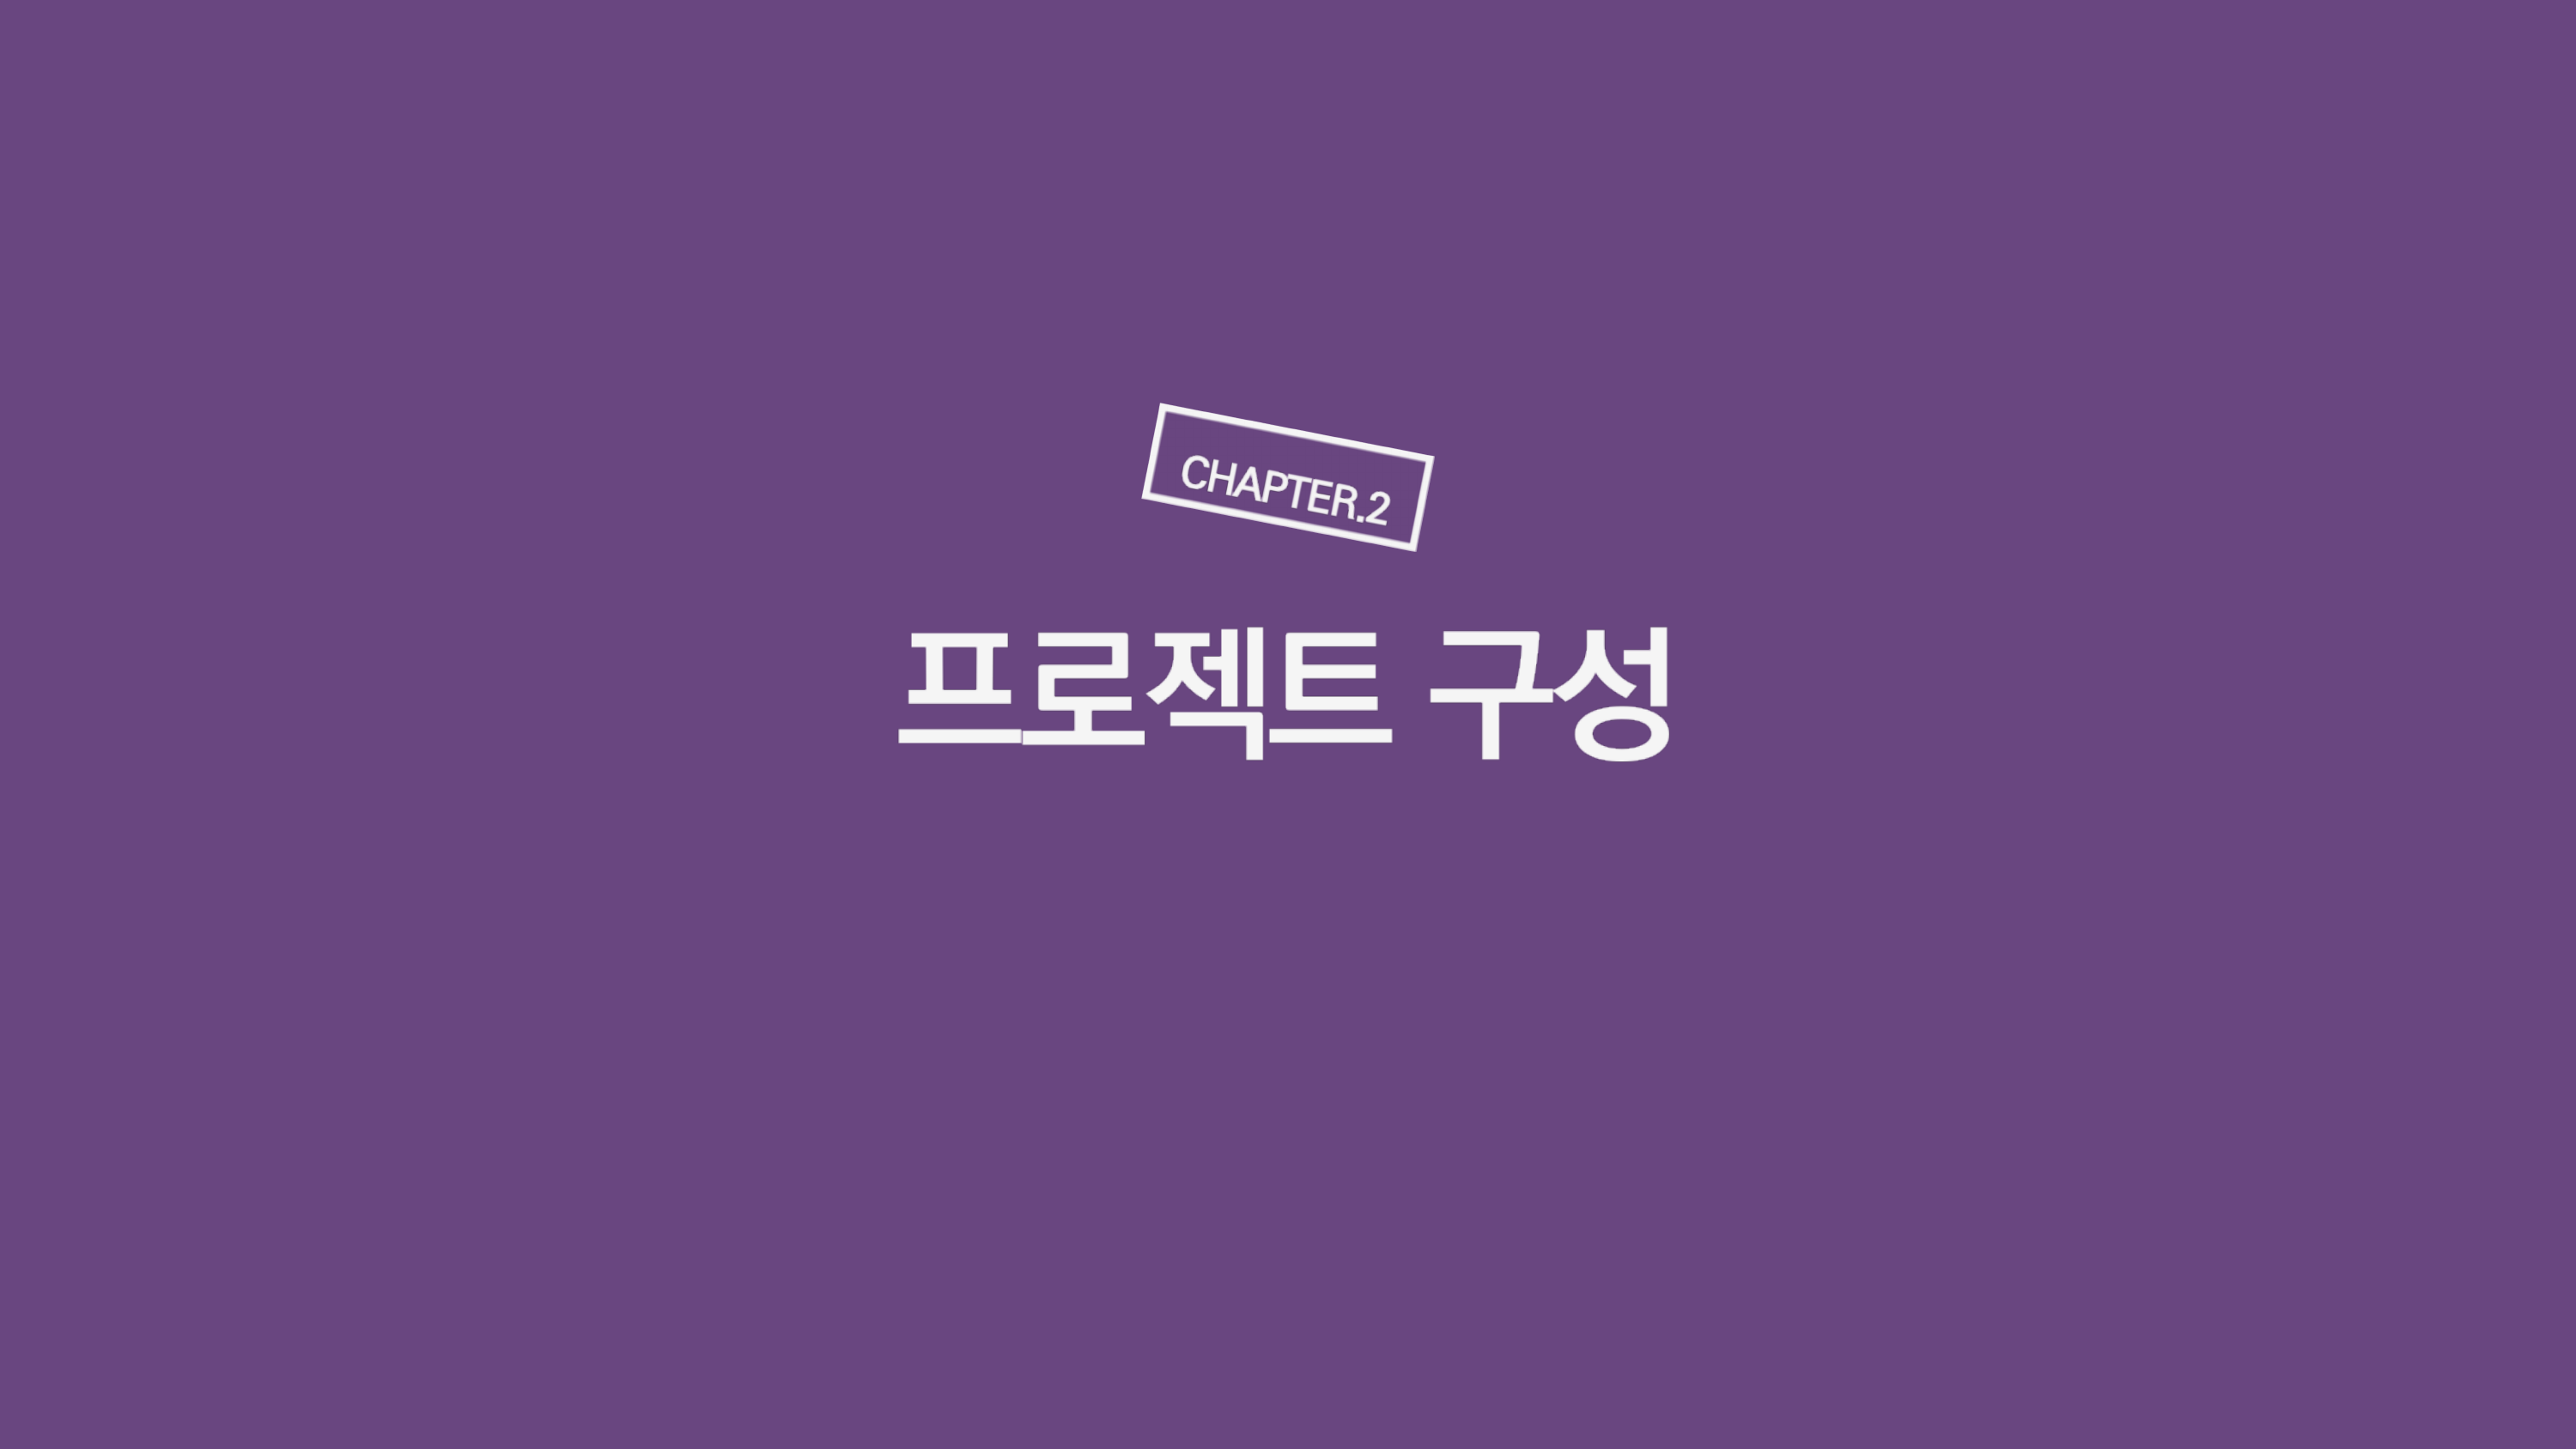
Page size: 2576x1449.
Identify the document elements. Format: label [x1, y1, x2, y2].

picture [1156, 403, 1285, 428]
picture [1127, 428, 1420, 555]
text_box [1147, 428, 1428, 527]
picture [200, 570, 1747, 840]
picture [1428, 456, 1434, 487]
